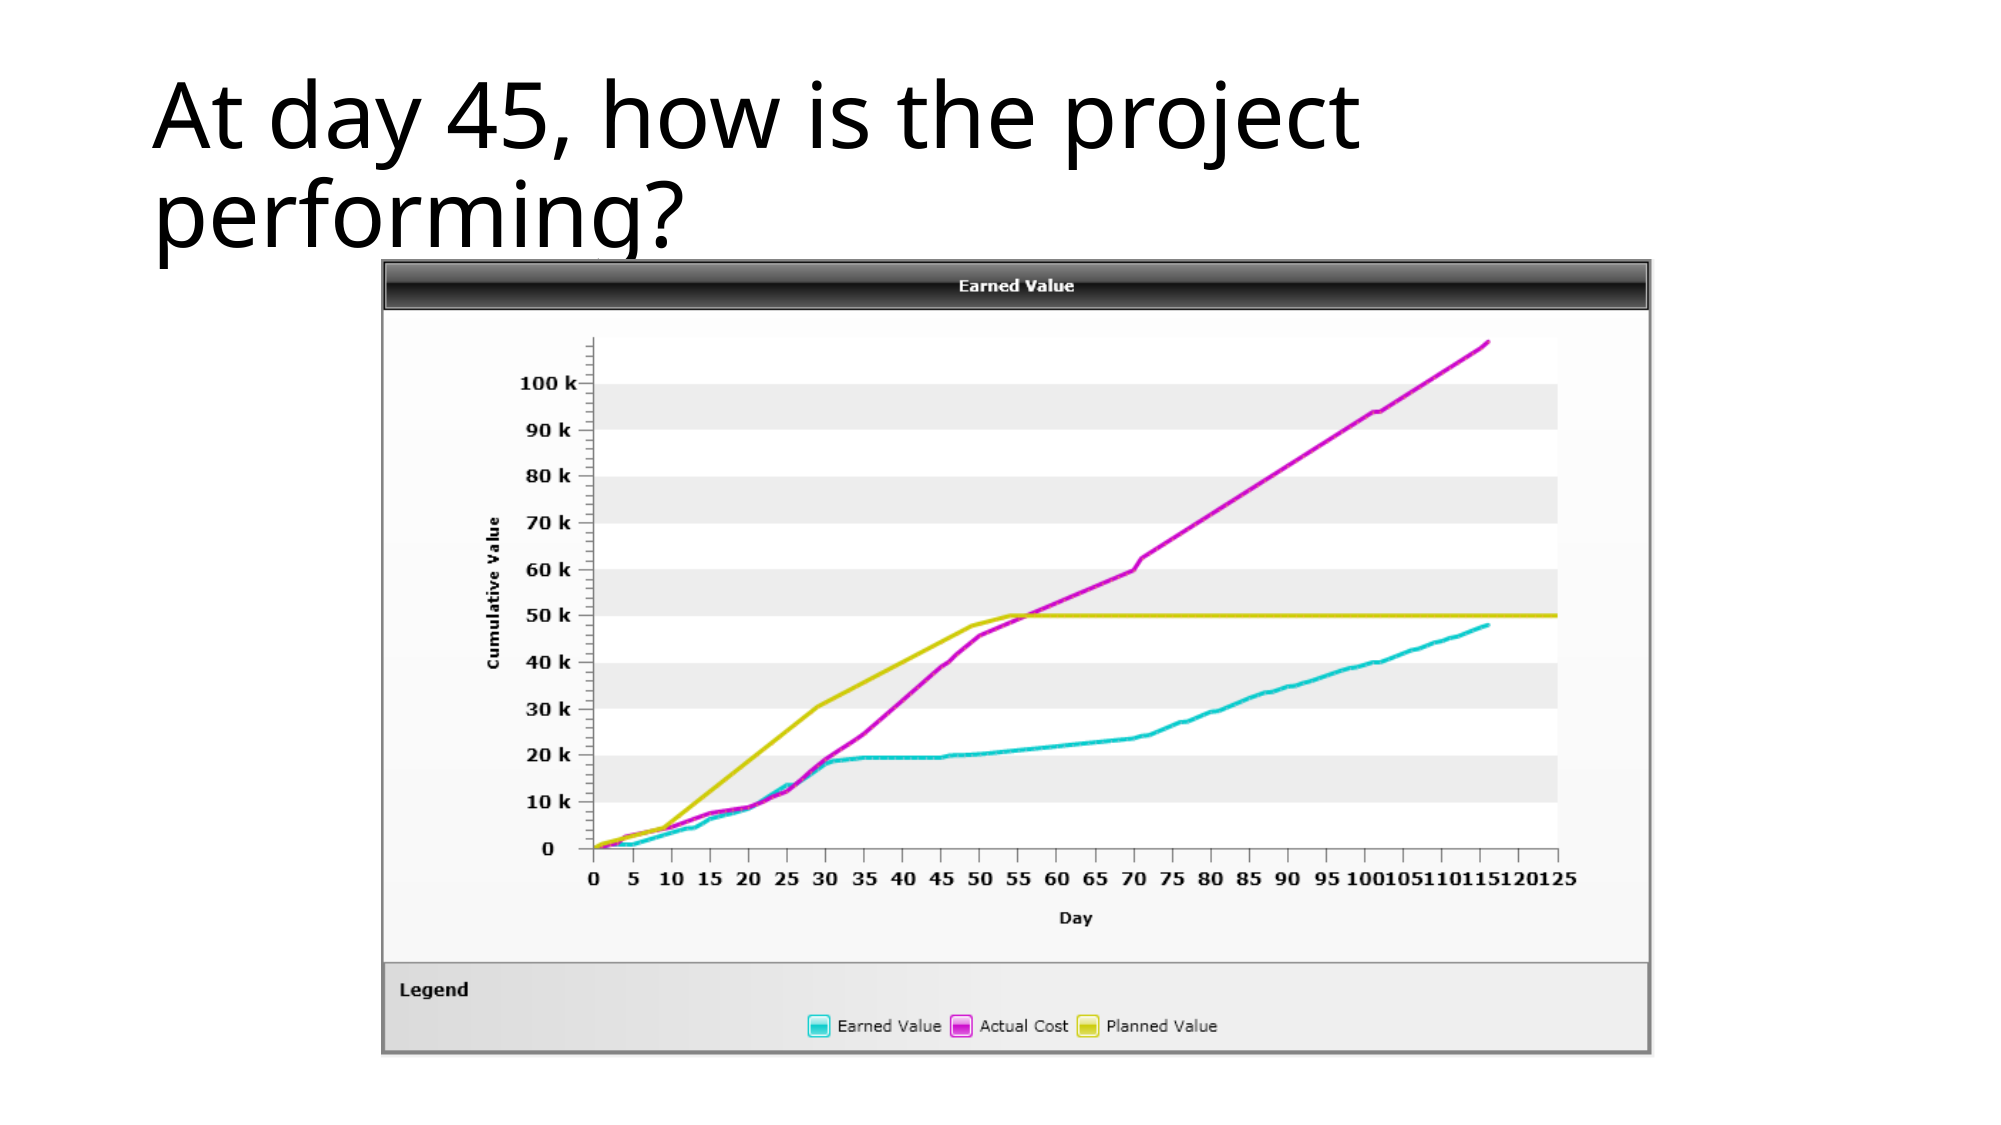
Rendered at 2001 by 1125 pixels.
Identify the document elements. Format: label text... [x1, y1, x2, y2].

picture [381, 259, 1656, 1059]
title At day 45, how is the project performing? [137, 59, 1863, 278]
